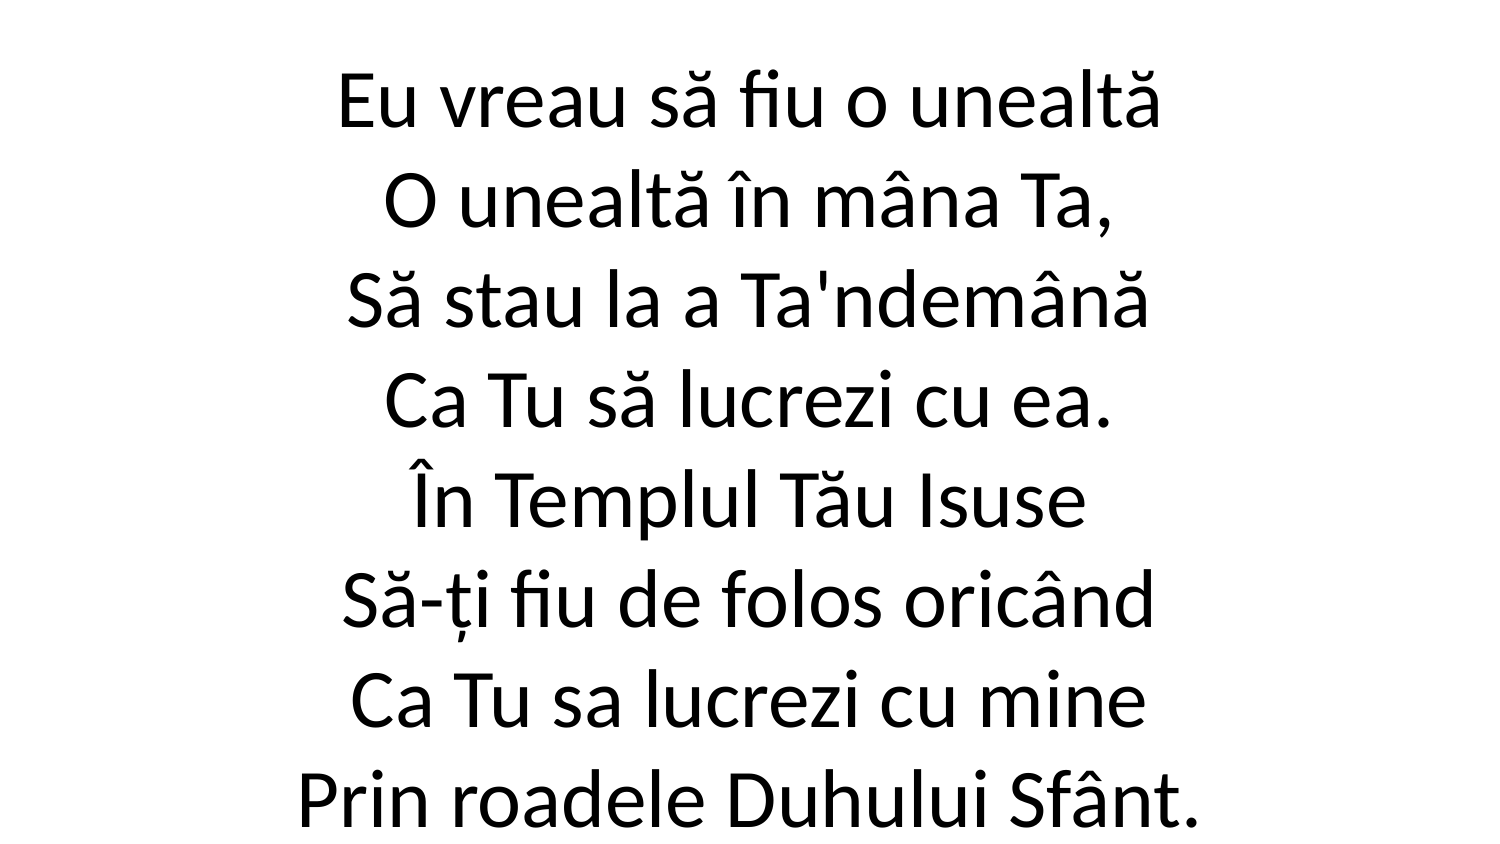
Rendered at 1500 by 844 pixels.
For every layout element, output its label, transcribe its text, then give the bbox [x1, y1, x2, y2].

text_box Eu vreau să fiu o unealtă O unealtă în mâna Ta, Să stau la a Ta'ndemână Ca Tu să lucrezi cu ea. În Templul Tău Isuse Să-ți fiu de folos oricând Ca Tu sa lucrezi cu mine Prin roadele Duhului Sfânt. [281, 0, 1219, 844]
